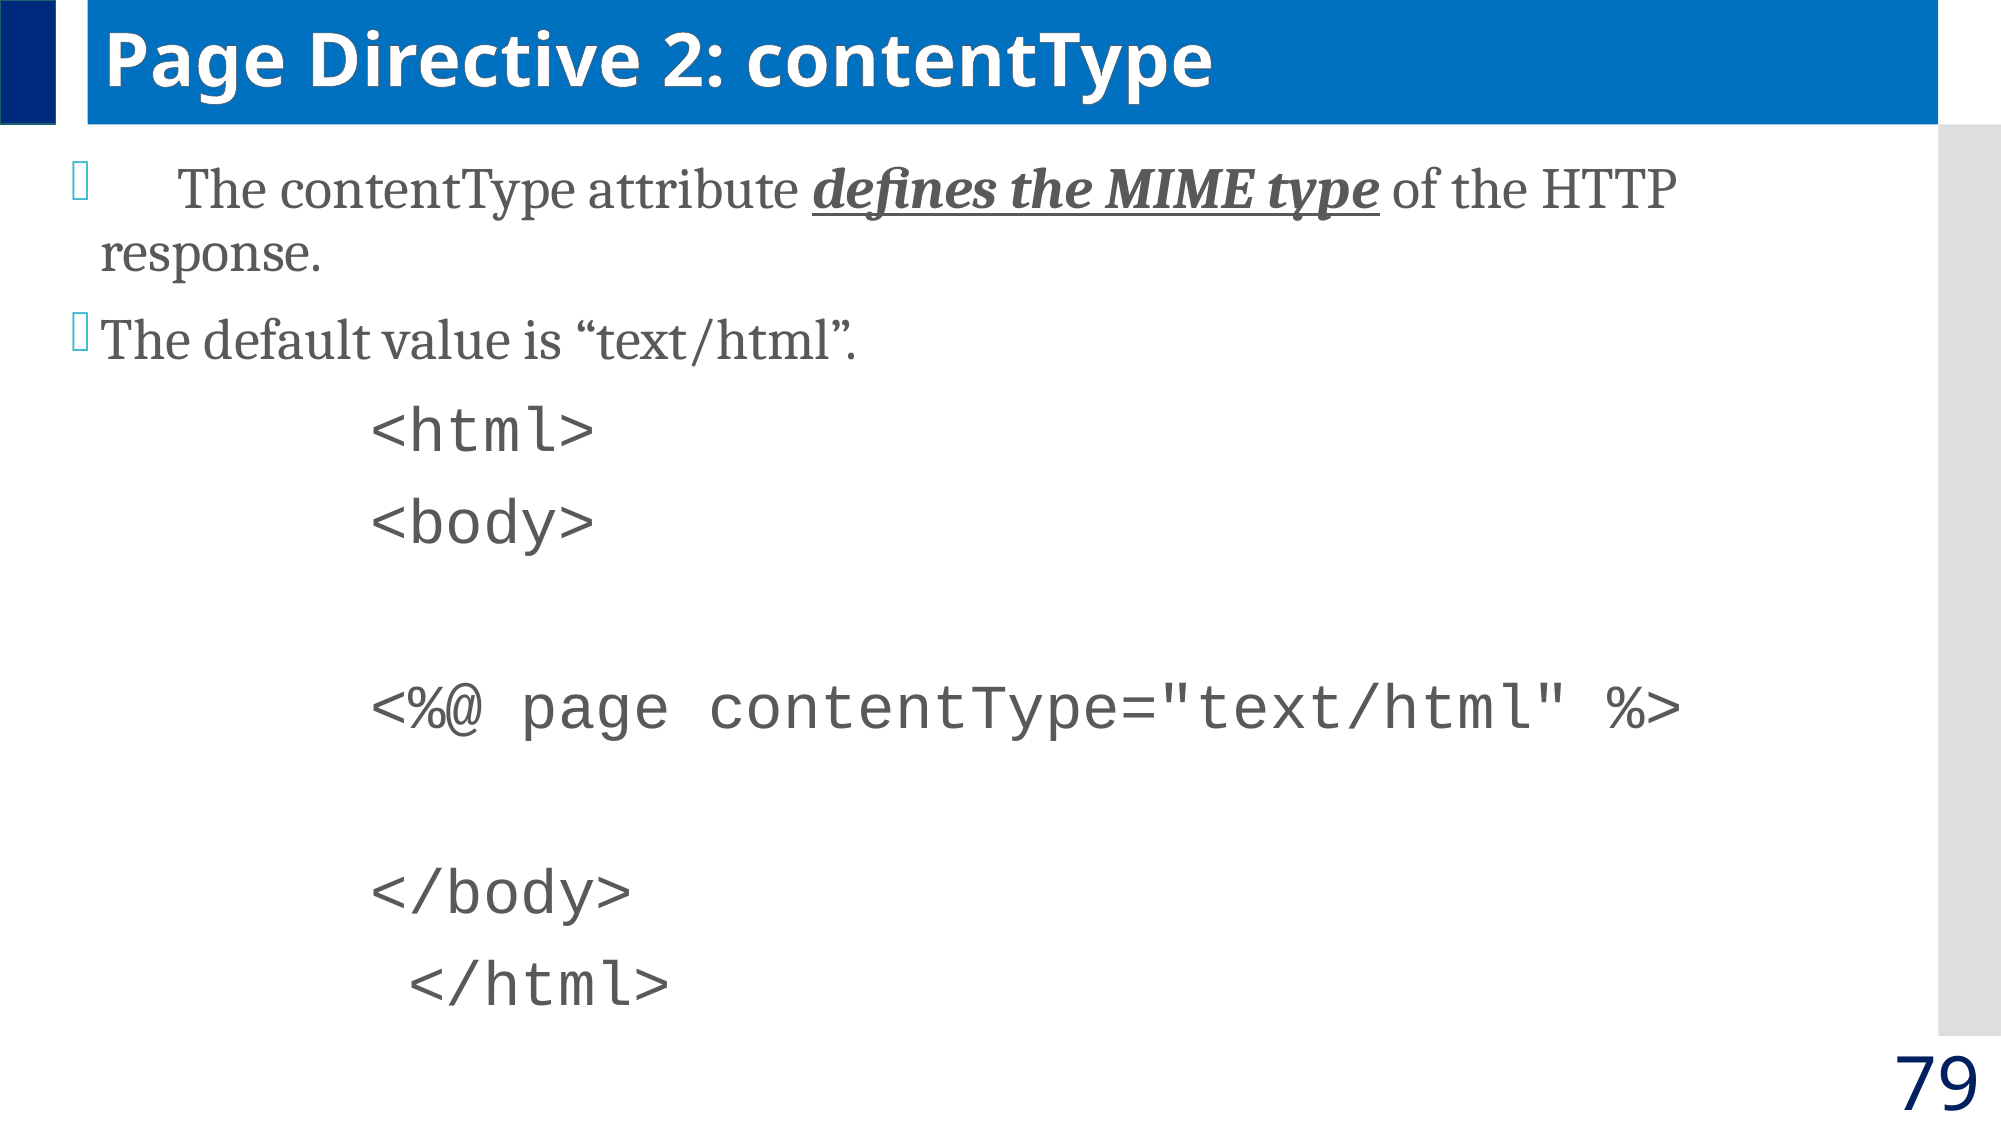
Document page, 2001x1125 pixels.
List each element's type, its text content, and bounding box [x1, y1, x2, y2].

title Page Directive 2: contentType [87, 0, 1939, 125]
list The contentType attribute defines the MIME type of the HTTP response. The default value is “text/html”. <html> <body> <%@ page contentType="text/html" %> </body> </html> [55, 141, 1919, 1037]
slide_number 79 [1744, 1056, 1996, 1117]
